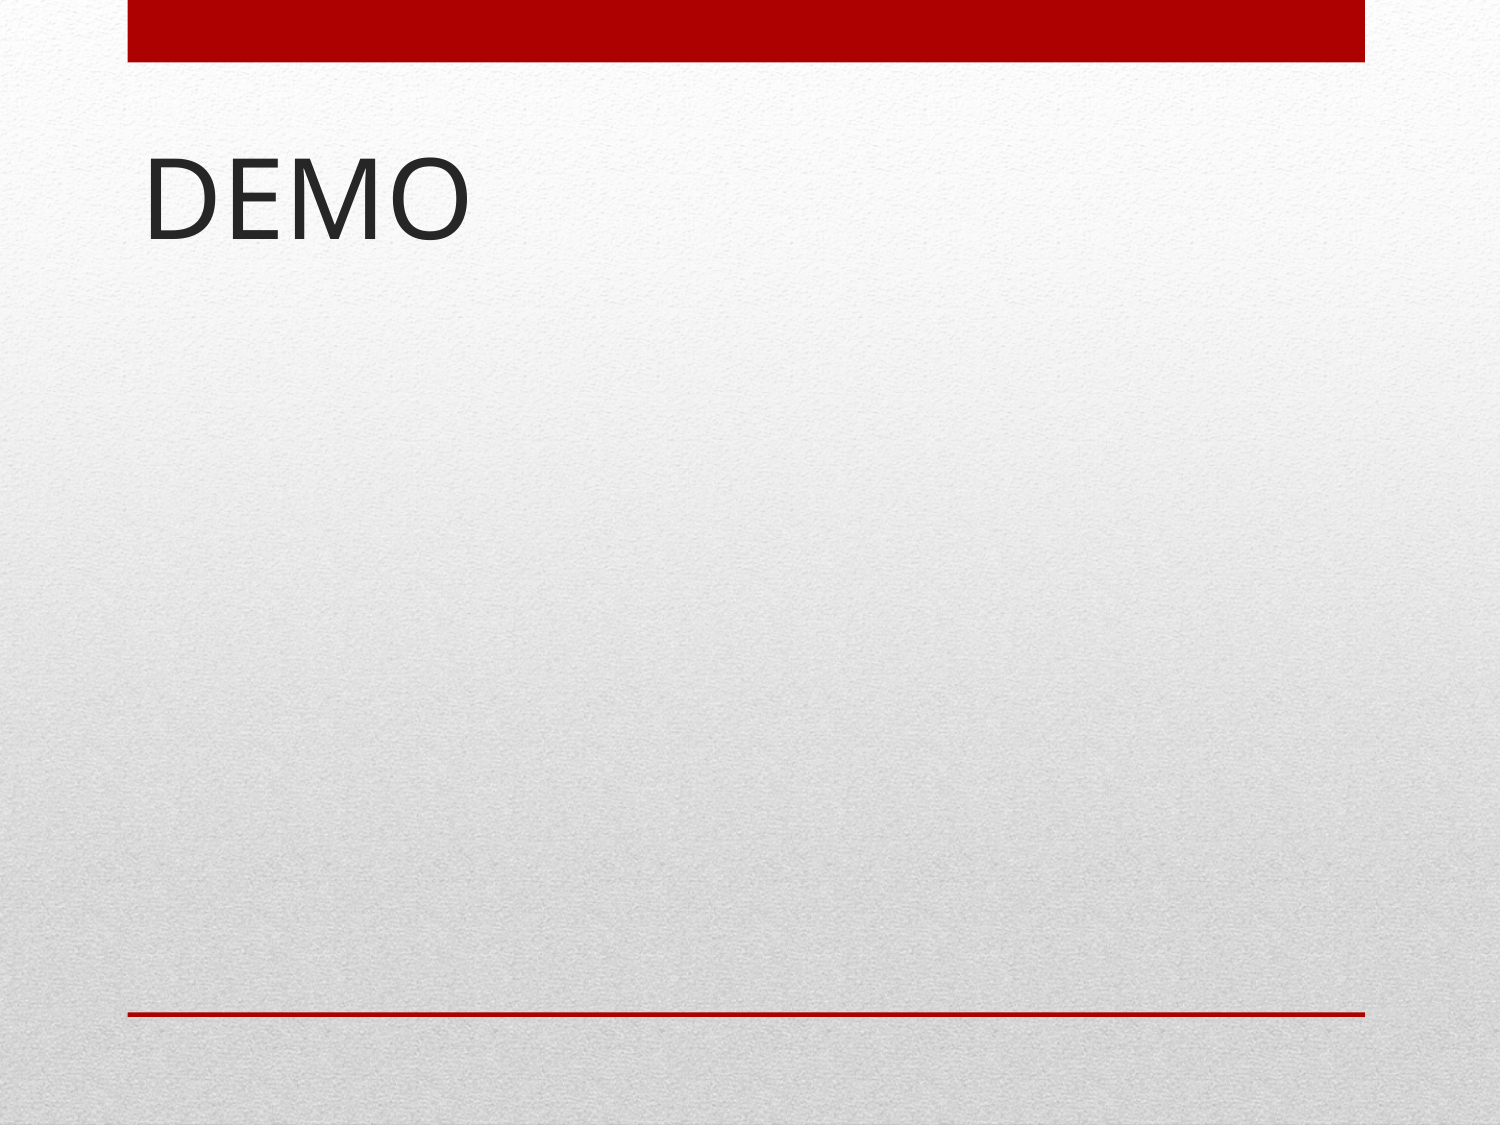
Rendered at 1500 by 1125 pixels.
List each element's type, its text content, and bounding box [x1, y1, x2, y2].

title DEMO [125, 77, 1238, 271]
